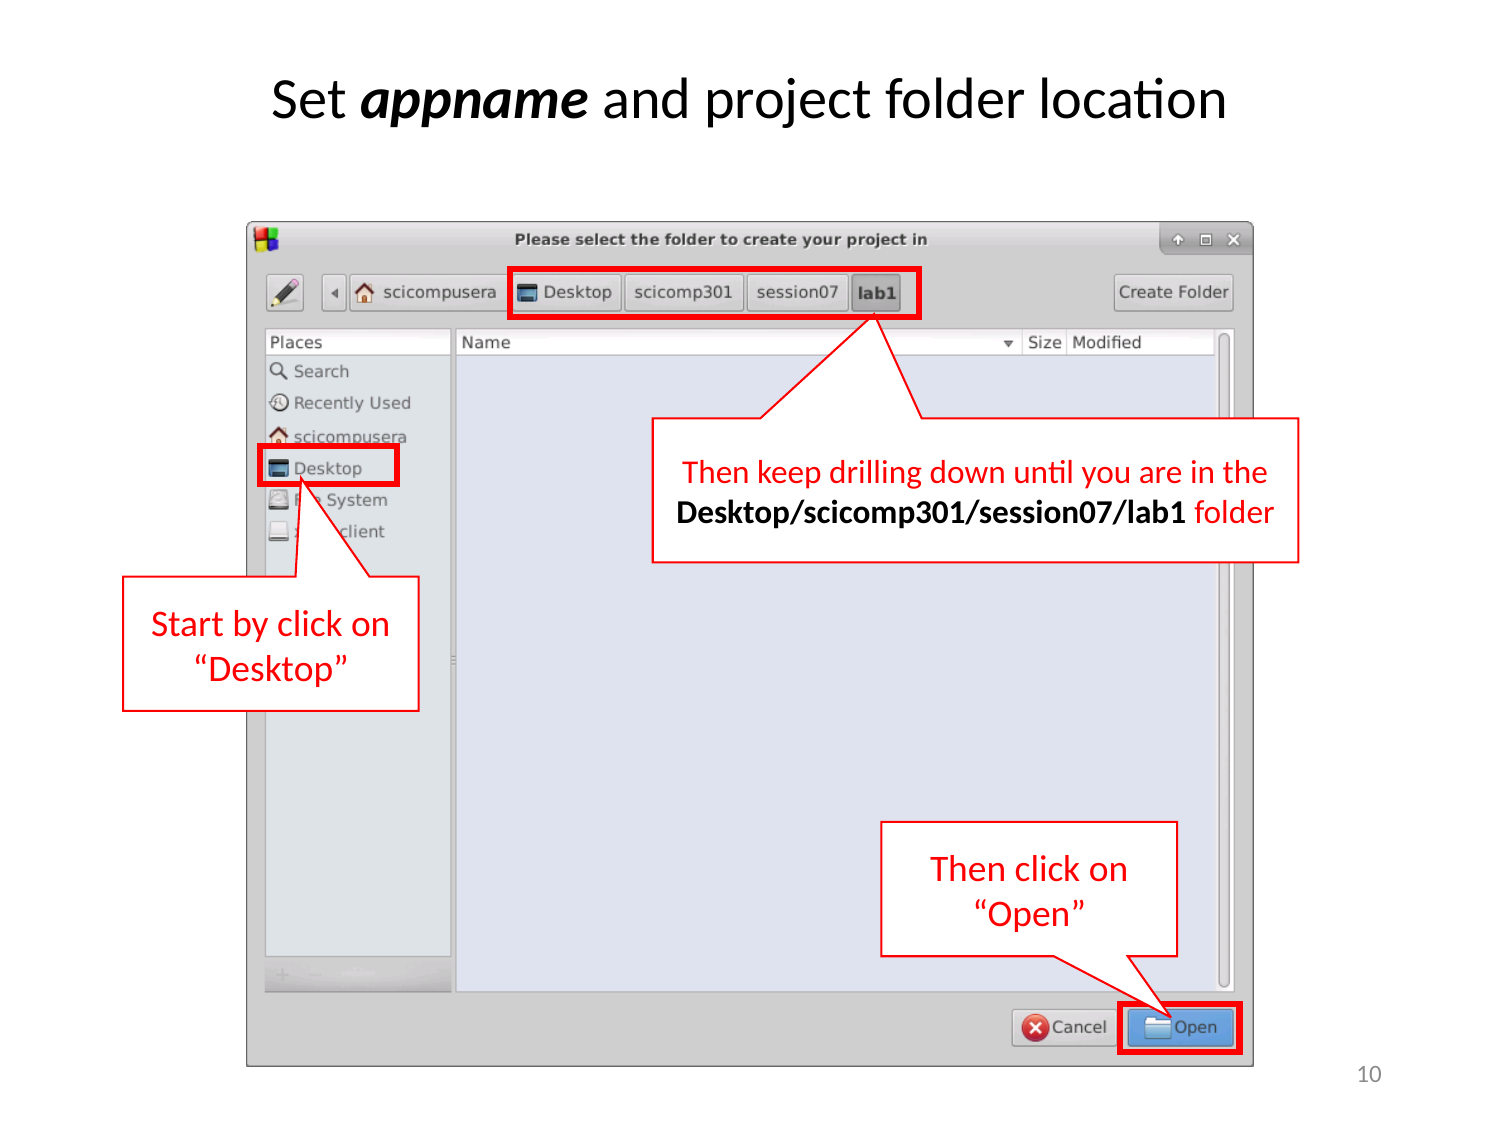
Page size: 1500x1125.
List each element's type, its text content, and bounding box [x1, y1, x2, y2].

text_box Start by click on “Desktop” [122, 575, 246, 712]
text_box Set appname and project folder location [171, 52, 1329, 138]
picture [246, 221, 1254, 1067]
slide_number 10 [1059, 1042, 1397, 1103]
text_box Then keep drilling down until you are in the Desktop/scicomp301/session07/lab1 folder [1254, 417, 1300, 564]
